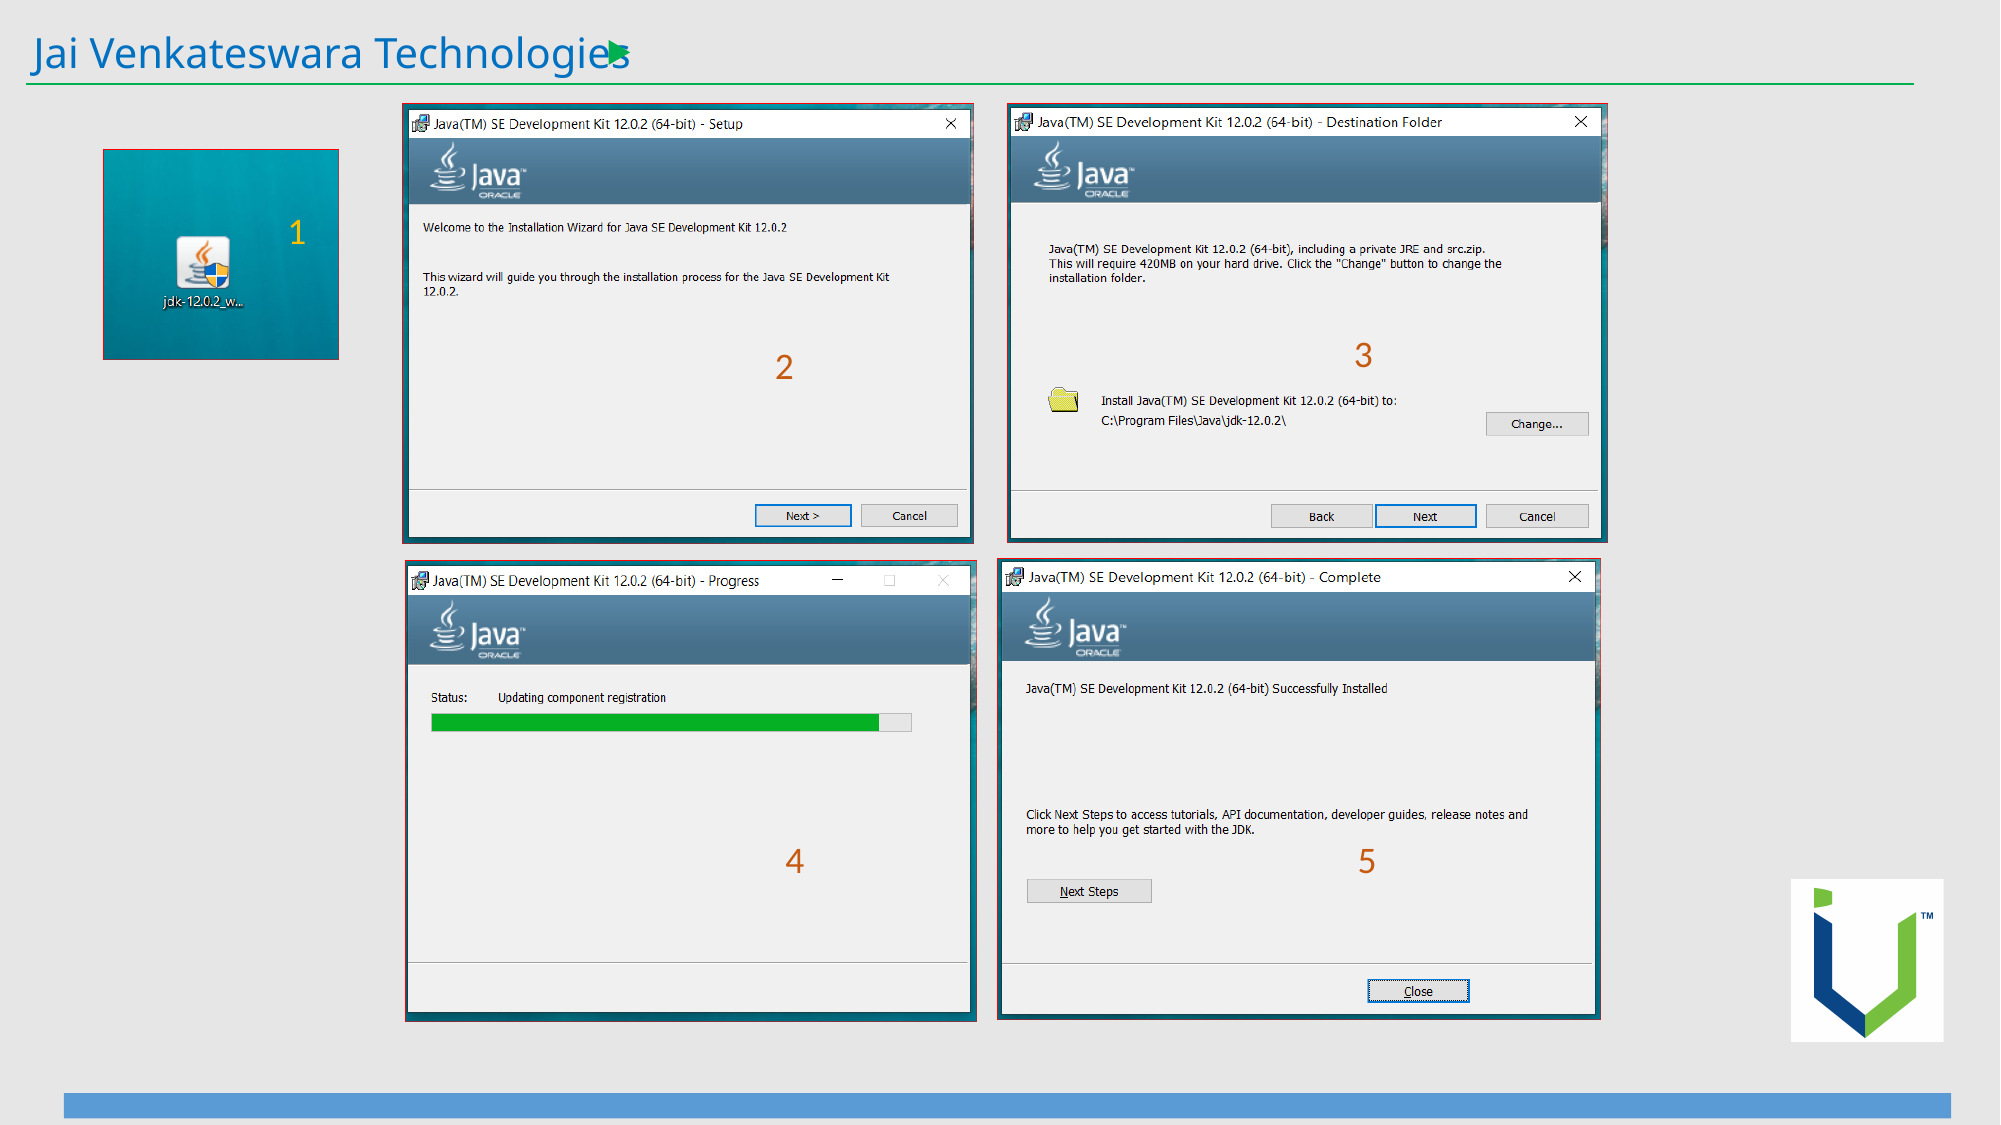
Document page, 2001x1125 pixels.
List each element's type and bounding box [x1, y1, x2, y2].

text_box [1790, 879, 1944, 1042]
picture [997, 558, 1601, 1020]
text_box [0, 19, 1914, 85]
picture [402, 103, 974, 544]
picture [1007, 103, 1608, 543]
picture [405, 560, 977, 1022]
text_box [63, 1092, 1952, 1119]
picture [103, 149, 339, 360]
